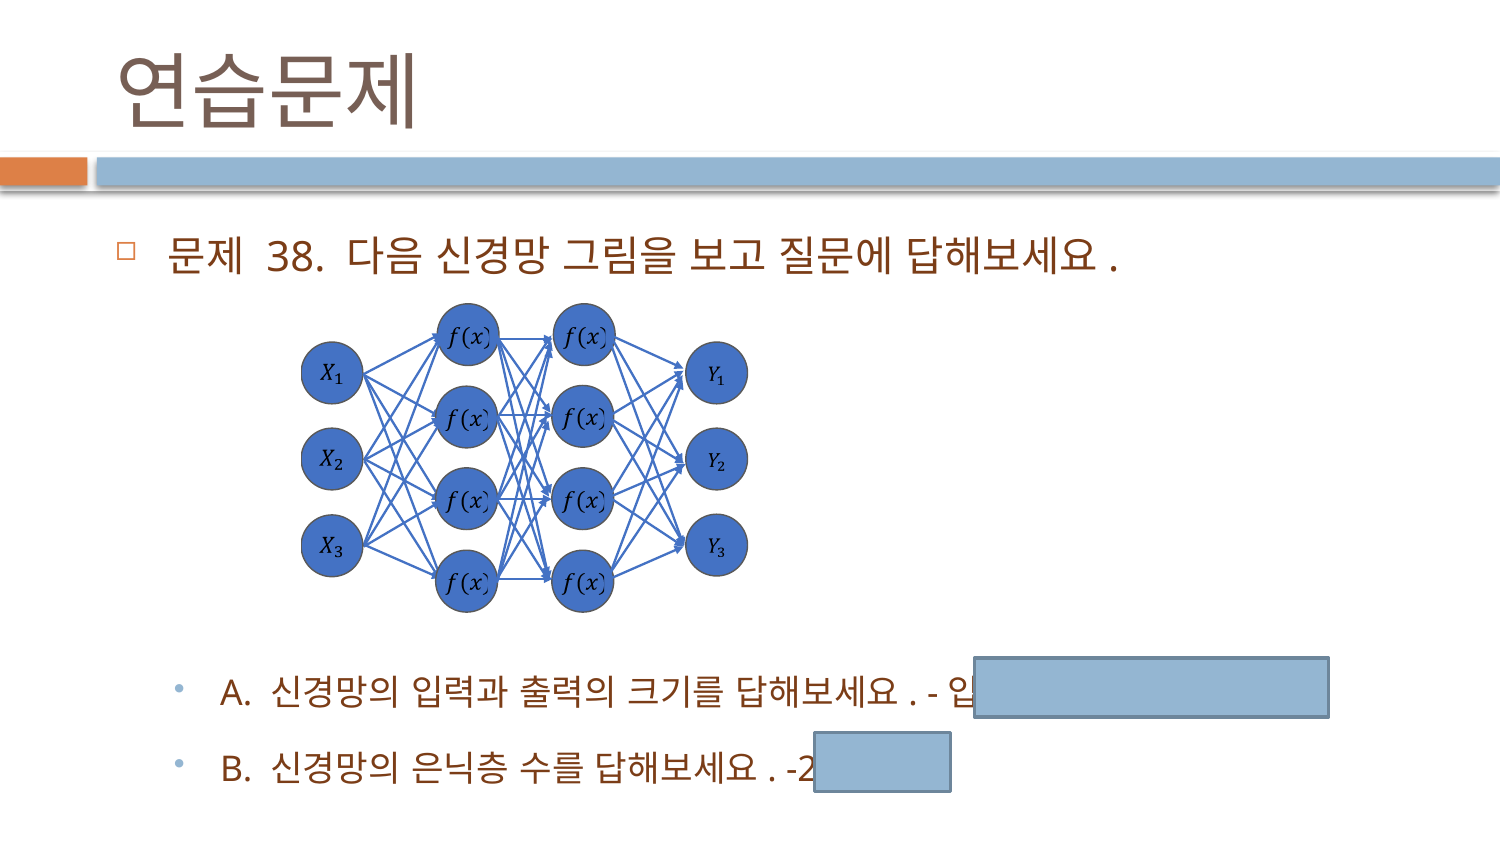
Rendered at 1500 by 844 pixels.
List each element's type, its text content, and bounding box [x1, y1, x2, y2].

picture [300, 303, 767, 629]
text_box [813, 731, 952, 793]
text_box [973, 656, 1330, 719]
list 문제 38. 다음 신경망 그림을 보고 질문에 답해보세요. A. 신경망의 입력과 출력의 크기를 답해보세요. -입력 : 3, 출력 : 3- B. 신경망의 은닉층 수를 답해보세요. -2- [100, 196, 1500, 750]
title 연습문제 [100, 28, 1438, 150]
